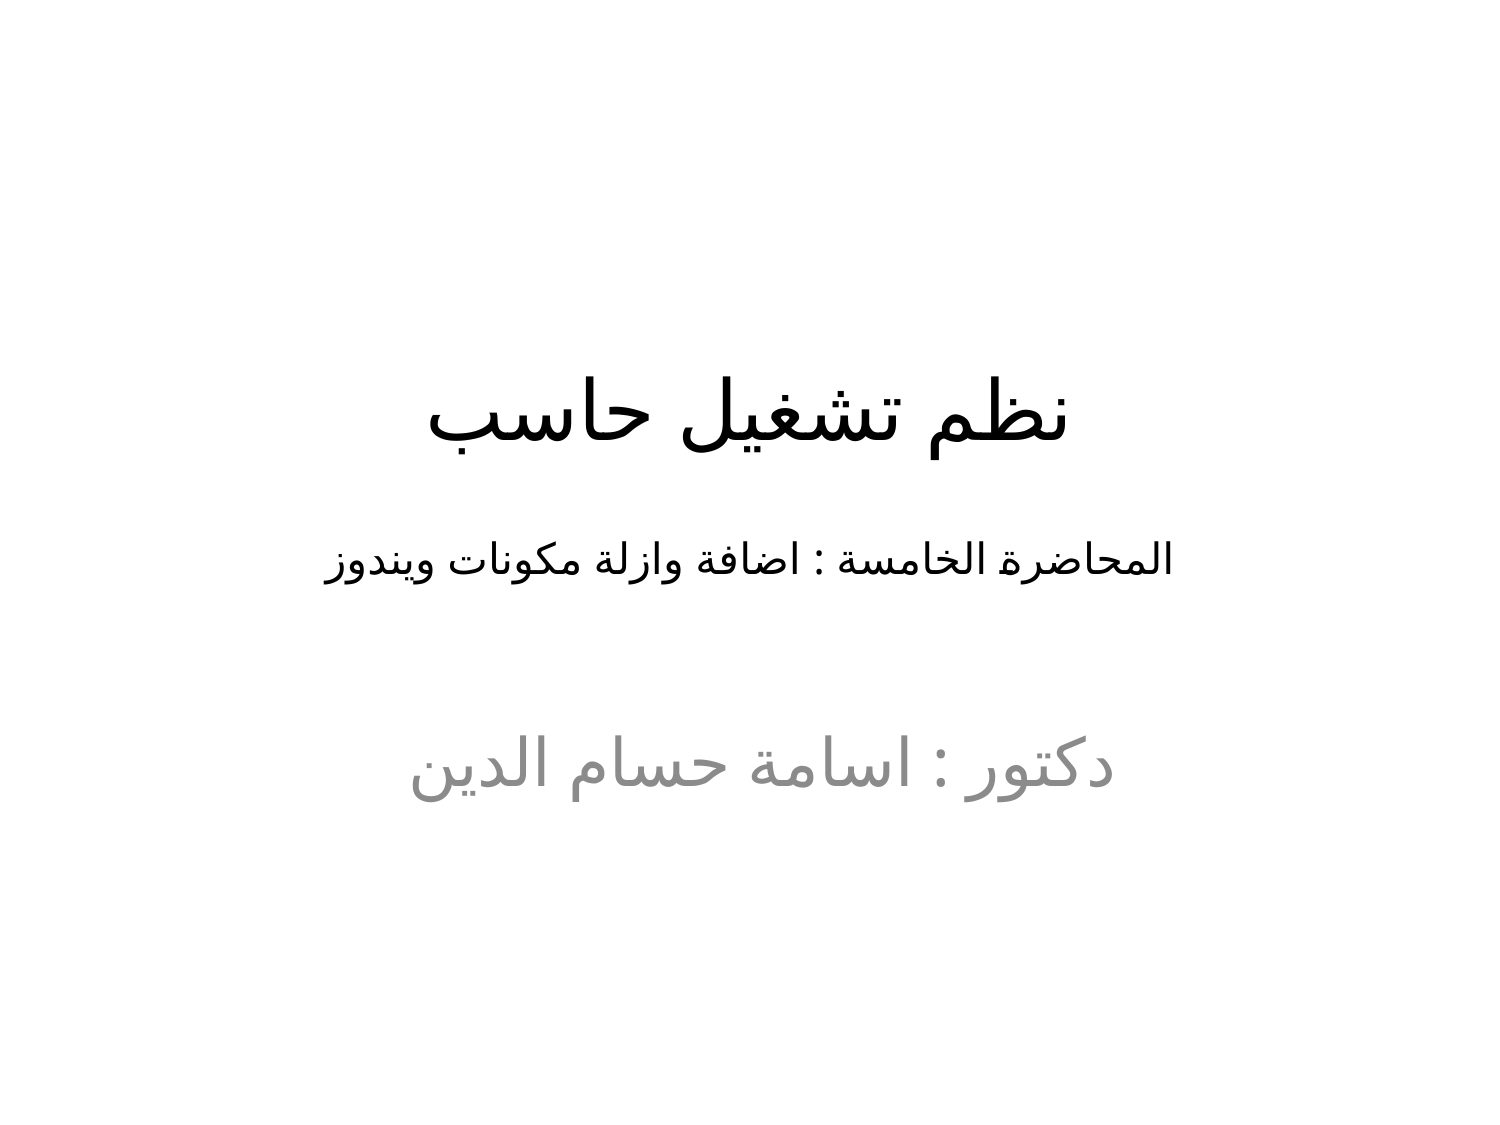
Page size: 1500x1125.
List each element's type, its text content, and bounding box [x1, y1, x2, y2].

title نظم تشغيل حاسب المحاضرة الخامسة : اضافة وازلة مكونات ويندوز [112, 349, 1388, 591]
subtitle دكتور : اسامة حسام الدين [237, 712, 1288, 1000]
